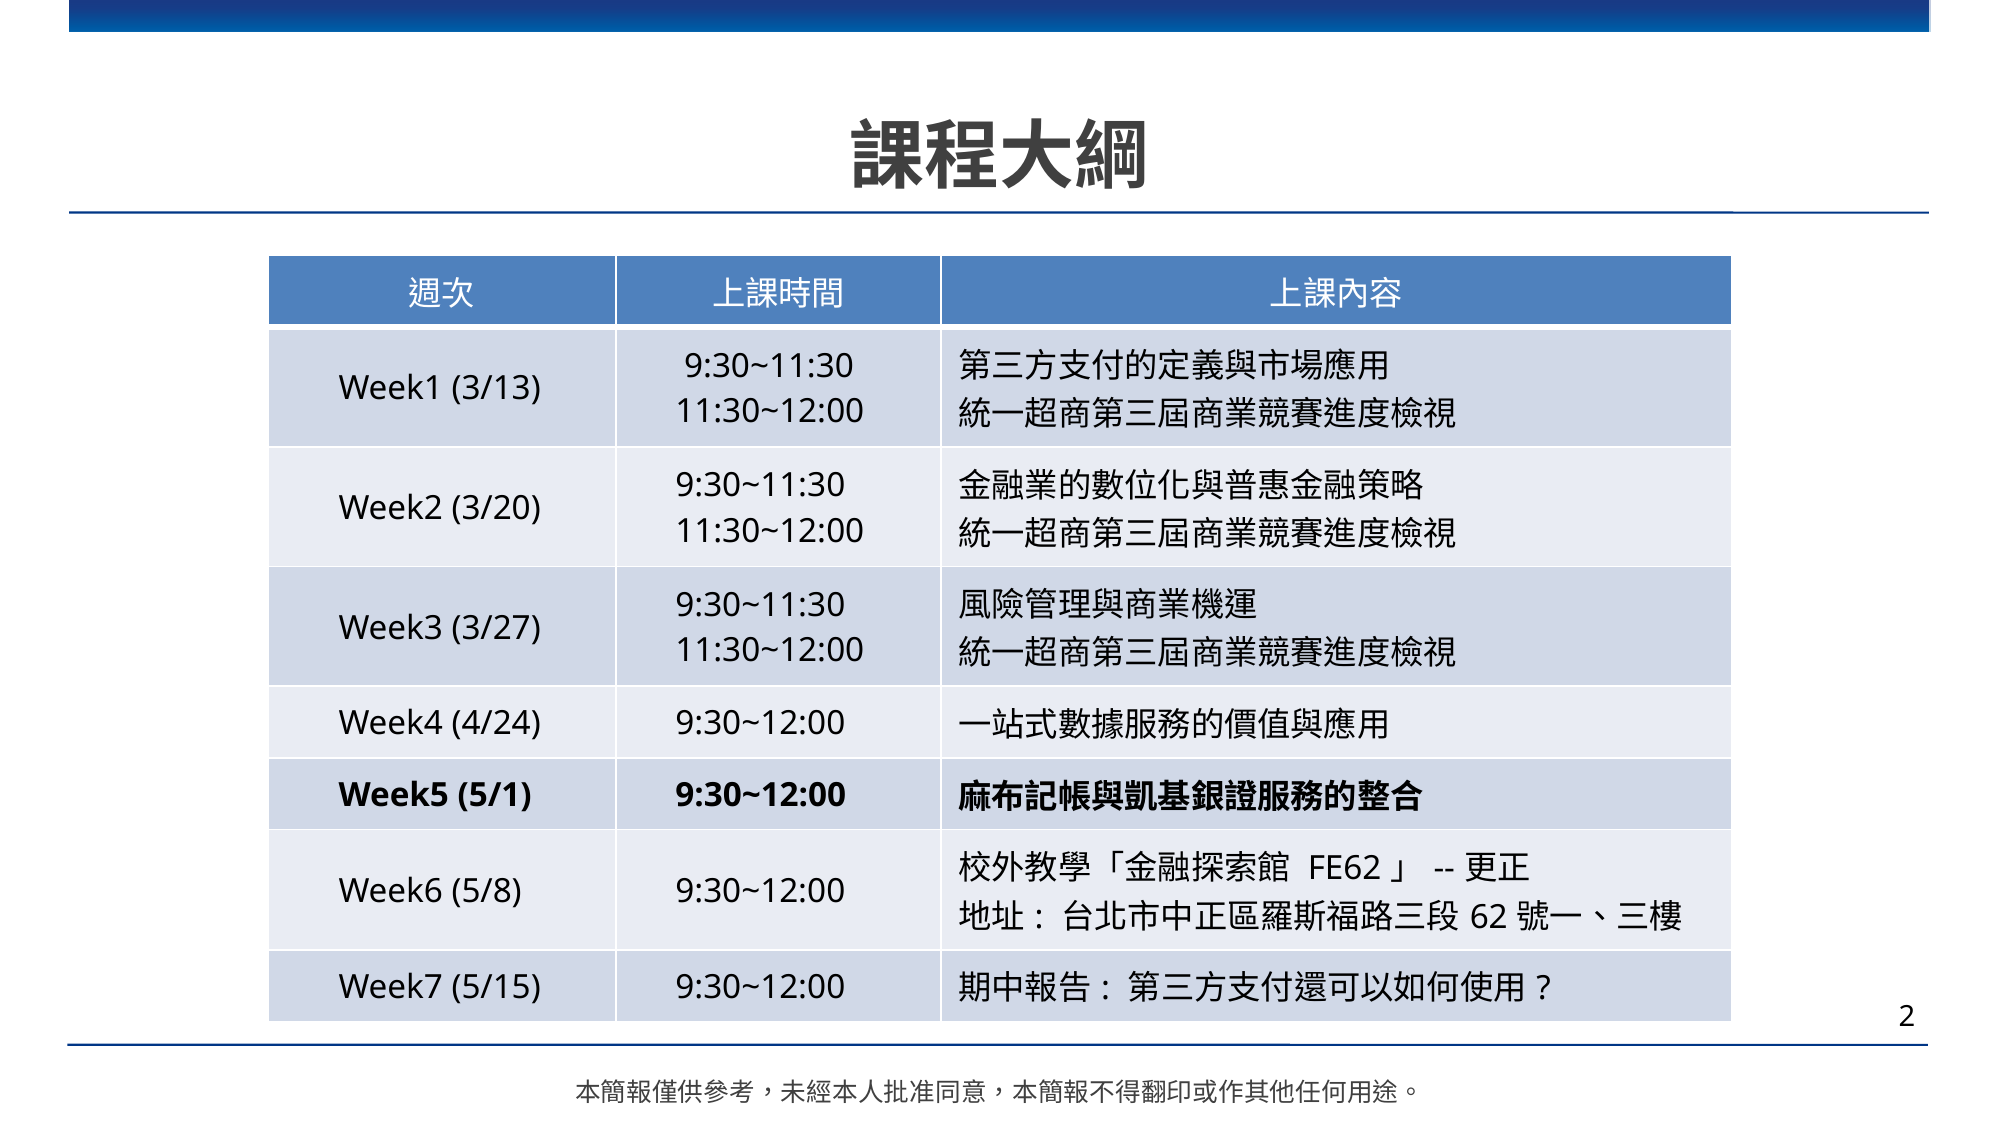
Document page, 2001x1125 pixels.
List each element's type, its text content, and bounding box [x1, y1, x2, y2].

table_cell Week6 (5/8) [269, 830, 615, 949]
table_cell 第三方支付的定義與市場應用 統一超商第三屆商業競賽進度檢視 [942, 330, 1731, 446]
table_cell Week3 (3/27) [269, 567, 615, 685]
table_cell 9:30~12:00 [617, 951, 940, 1021]
table_cell 金融業的數位化與普惠金融策略 統一超商第三屆商業競賽進度檢視 [942, 448, 1731, 566]
table_cell 麻布記帳與凱基銀證服務的整合 [942, 759, 1731, 829]
table_cell 期中報告: 第三方支付還可以如何使用? [942, 951, 1731, 1021]
table_cell Week5 (5/1) [269, 759, 615, 829]
table_cell Week4 (4/24) [269, 687, 615, 757]
table_cell 一站式數據服務的價值與應用 [942, 687, 1731, 757]
slide_number 2 [1480, 987, 1931, 1048]
table_cell 9:30~12:00 [617, 759, 940, 829]
table_header 上課內容 [942, 256, 1731, 324]
table_cell 9:30~11:30 11:30~12:00 [617, 448, 940, 566]
table_cell Week7 (5/15) [269, 951, 615, 1021]
table_header 上課時間 [617, 256, 940, 324]
table_cell 9:30~11:30 11:30~12:00 [617, 567, 940, 685]
table_cell 9:30~12:00 [617, 830, 940, 949]
table_cell 校外教學「金融探索館 FE62」--更正 地址: 台北市中正區羅斯福路三段62號一、三樓 [942, 830, 1731, 949]
table_cell 風險管理與商業機運 統一超商第三屆商業競賽進度檢視 [942, 567, 1731, 685]
table_cell 9:30~11:30 11:30~12:00 [617, 330, 940, 446]
title 課程大綱 [169, 91, 1831, 279]
picture [69, 0, 1931, 32]
table_cell Week1 (3/13) [269, 330, 615, 446]
table_header 週次 [269, 256, 615, 324]
table_cell 9:30~12:00 [617, 687, 940, 757]
table_cell Week2 (3/20) [269, 448, 615, 566]
